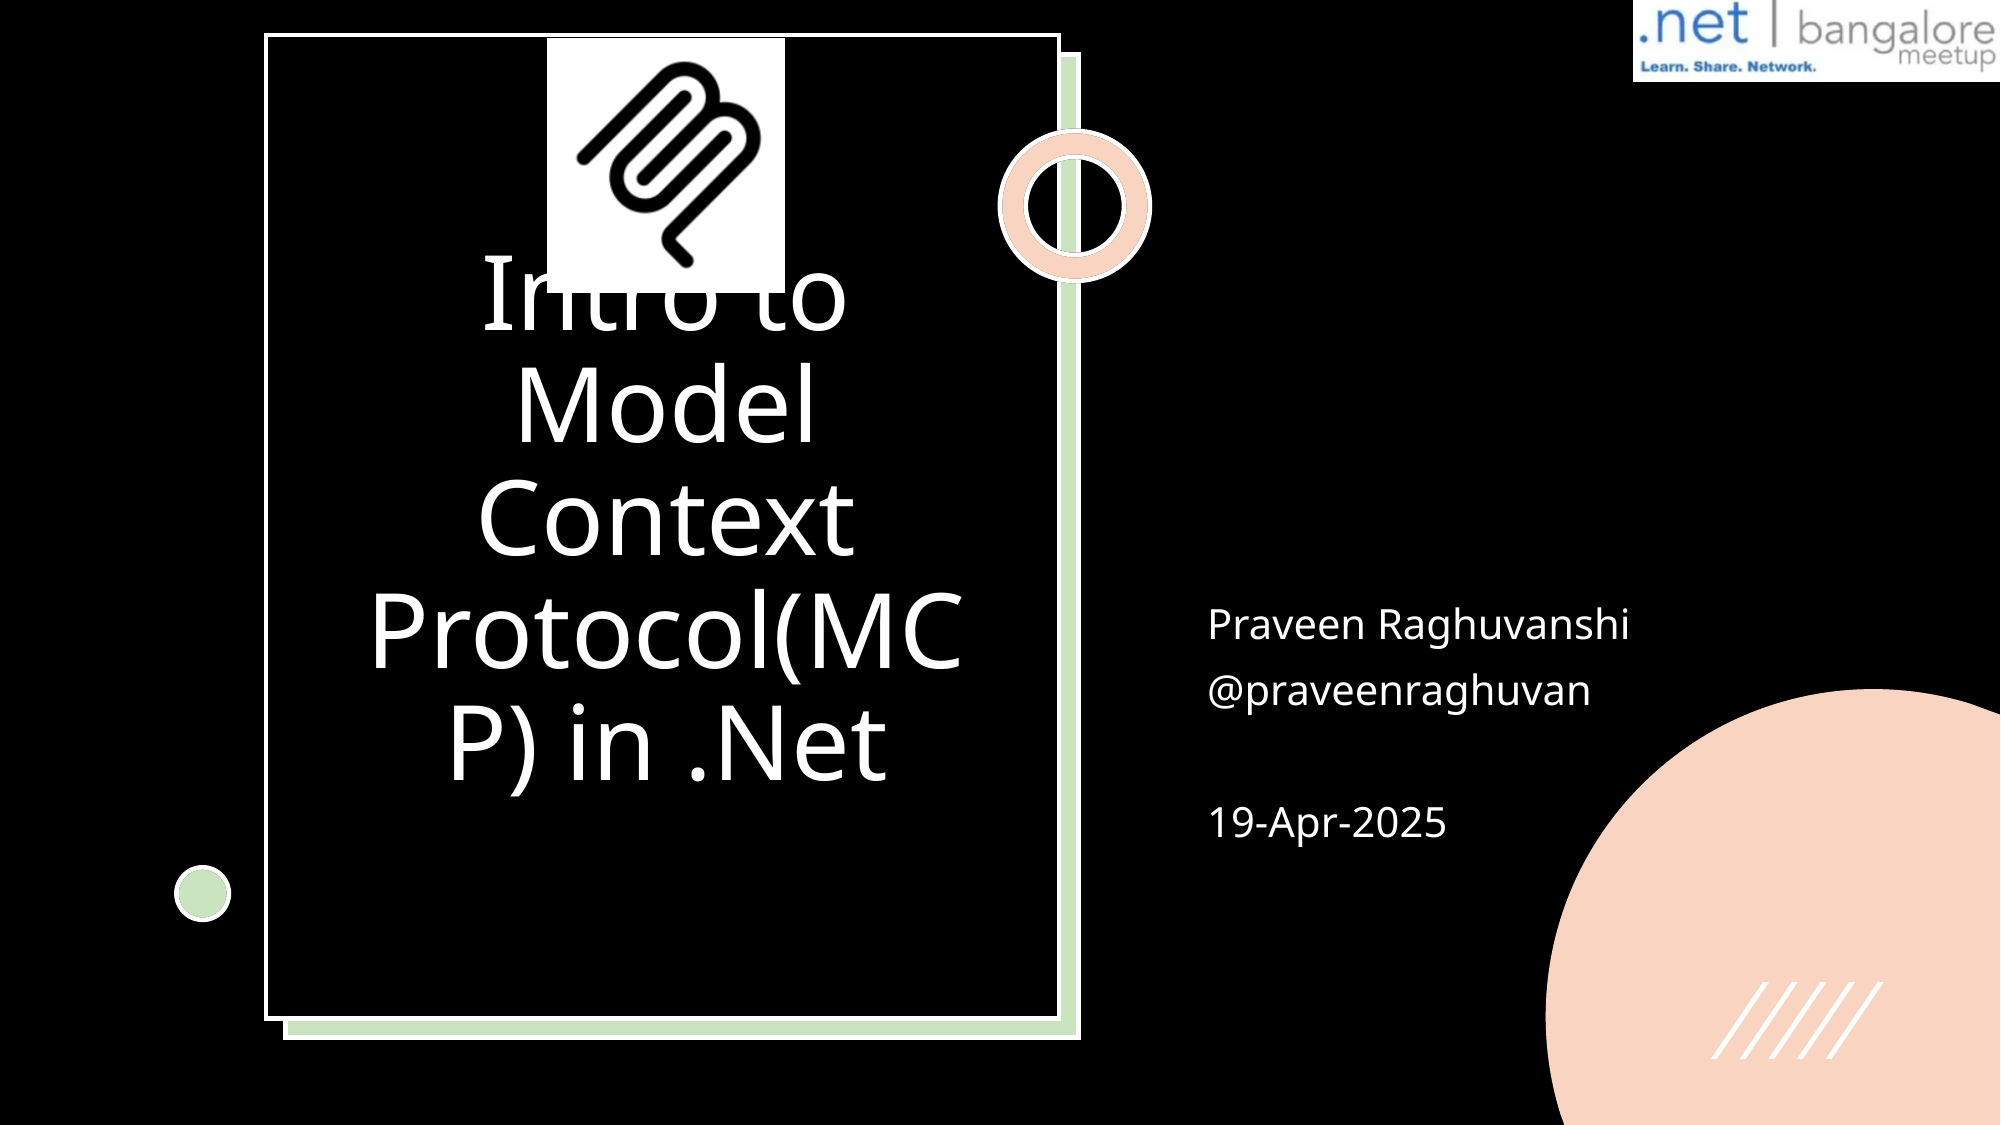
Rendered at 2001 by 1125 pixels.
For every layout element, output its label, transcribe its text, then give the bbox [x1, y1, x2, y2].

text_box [1710, 981, 1885, 1060]
text_box [0, 0, 2000, 1125]
picture [546, 37, 786, 293]
text_box [264, 33, 1060, 1020]
text_box [1080, 129, 1152, 283]
subtitle Praveen Raghuvanshi @praveenraghuvan 19-Apr-2025 [1192, 595, 1740, 983]
text_box [1544, 687, 2000, 1125]
text_box [174, 865, 231, 922]
picture [1632, 0, 2000, 83]
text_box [285, 53, 1080, 1039]
